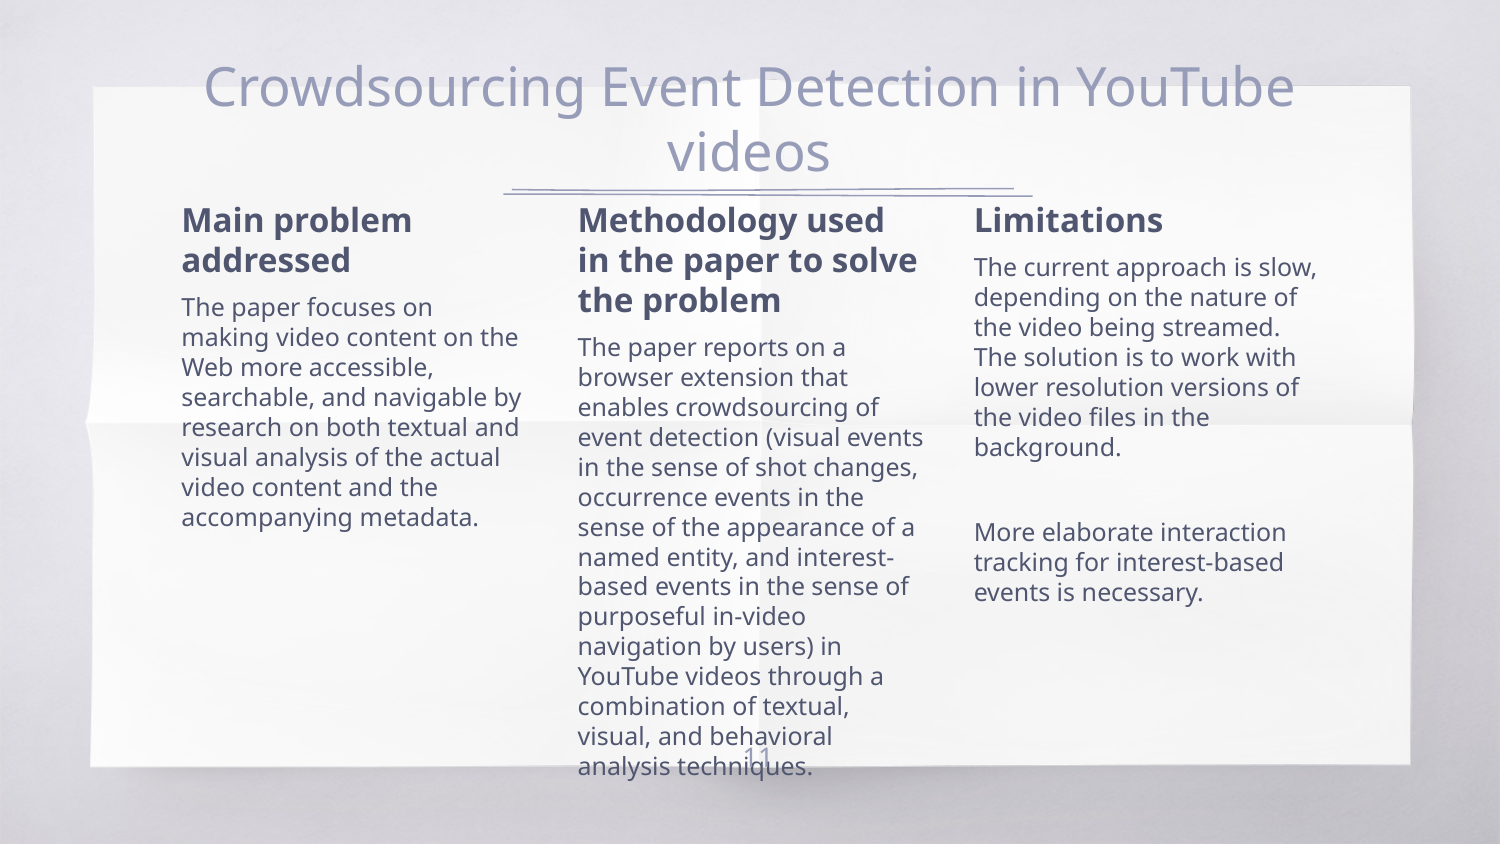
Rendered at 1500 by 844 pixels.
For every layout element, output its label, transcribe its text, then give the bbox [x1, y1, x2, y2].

picture [0, 0, 1500, 844]
list Limitations The current approach is slow, depending on the nature of the video being streamed. The solution is to work with lower resolution versions of the video files in the background. More elaborate interaction tracking for interest-based events is necessary. [958, 184, 1336, 688]
list Methodology used in the paper to solve the problem The paper reports on a browser extension that enables crowdsourcing of event detection (visual events in the sense of shot changes, occurrence events in the sense of the appearance of a named entity, and interest-based events in the sense of purposeful in-video navigation by users) in YouTube videos through a combination of textual, visual, and behavioral analysis techniques. [562, 184, 940, 688]
title Crowdsourcing Event Detection in YouTube videos [168, 84, 1332, 197]
slide_number ‹#› [713, 725, 804, 775]
list Main problem addressed The paper focuses on making video content on the Web more accessible, searchable, and navigable by research on both textual and visual analysis of the actual video content and the accompanying metadata. [166, 184, 544, 688]
